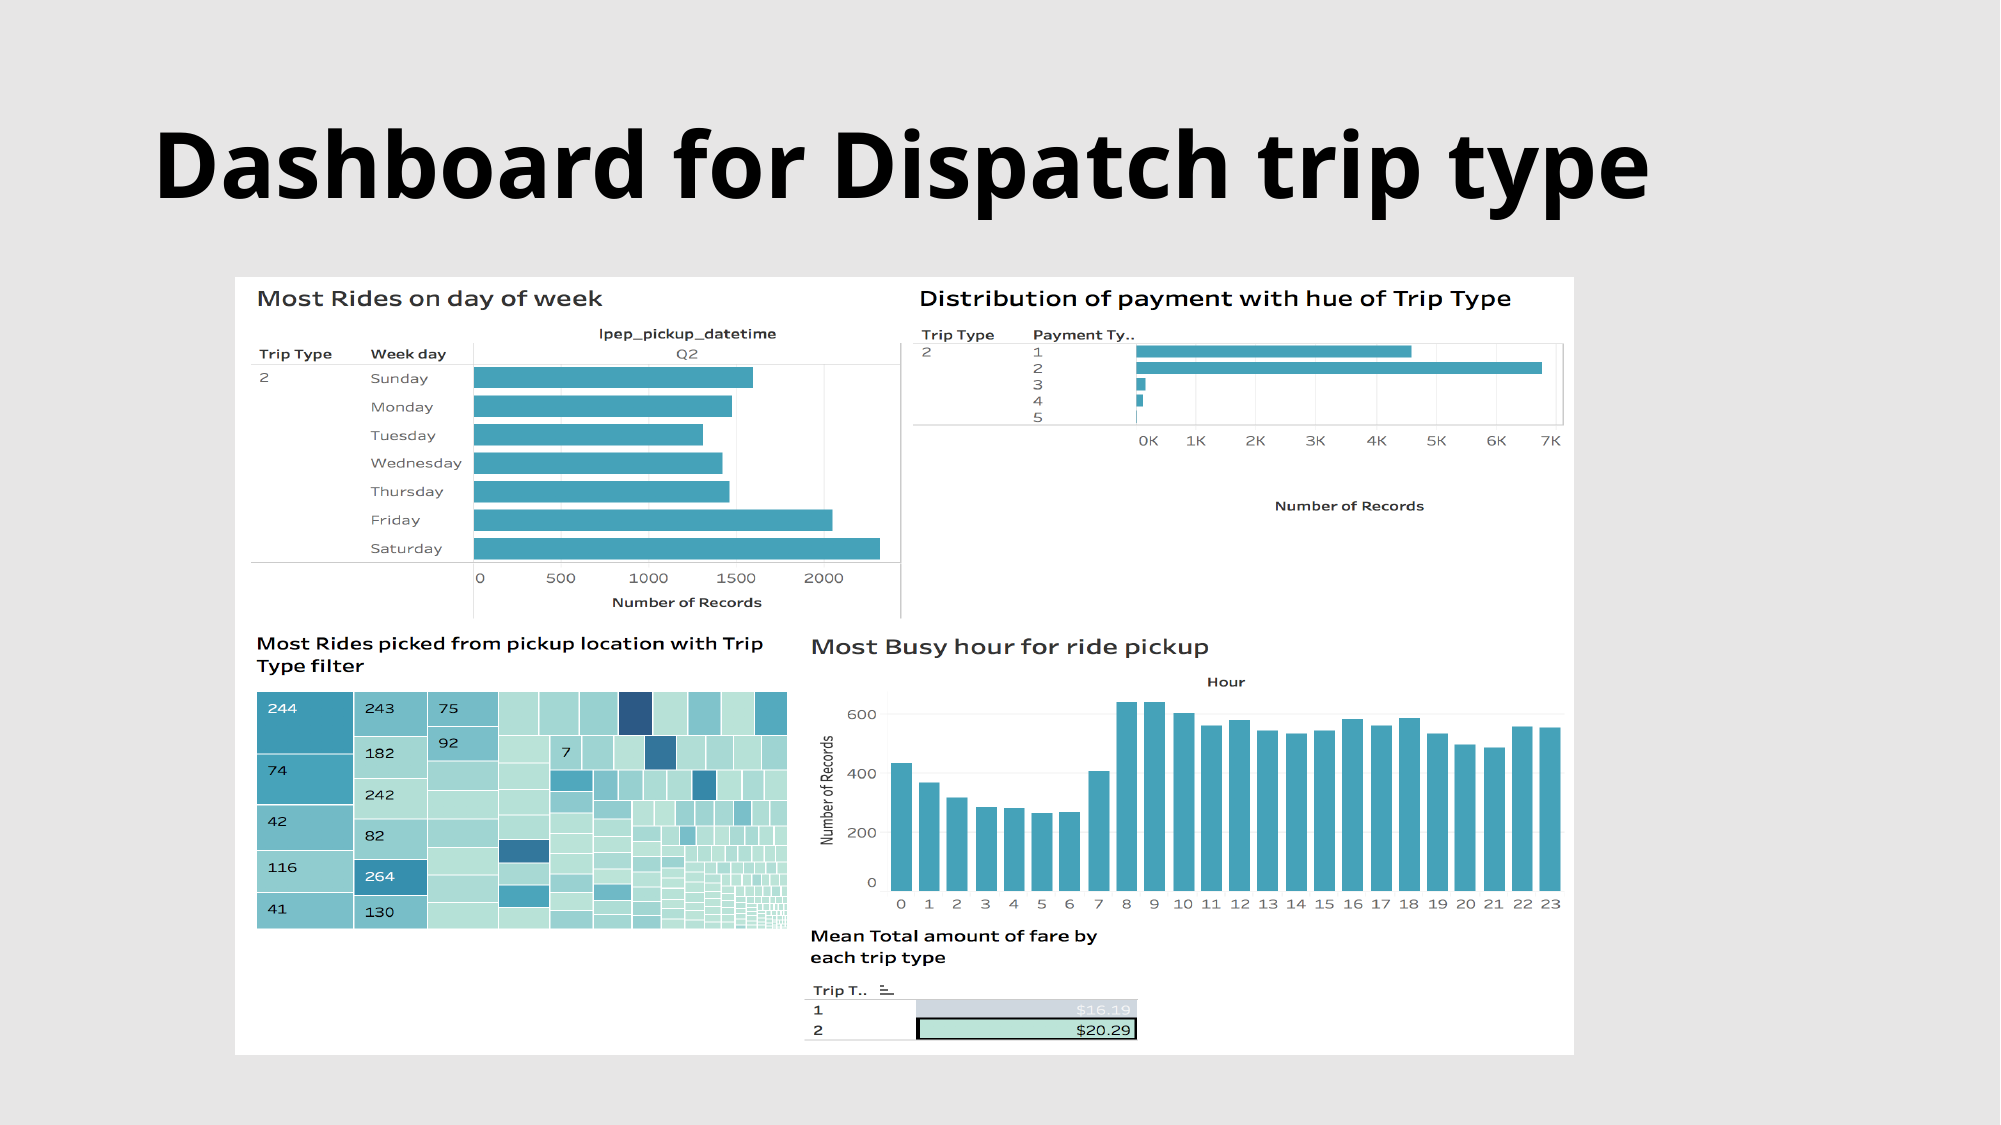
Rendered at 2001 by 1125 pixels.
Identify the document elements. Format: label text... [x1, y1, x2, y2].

title Dashboard for Dispatch trip type [137, 59, 1863, 278]
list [235, 277, 1575, 1055]
